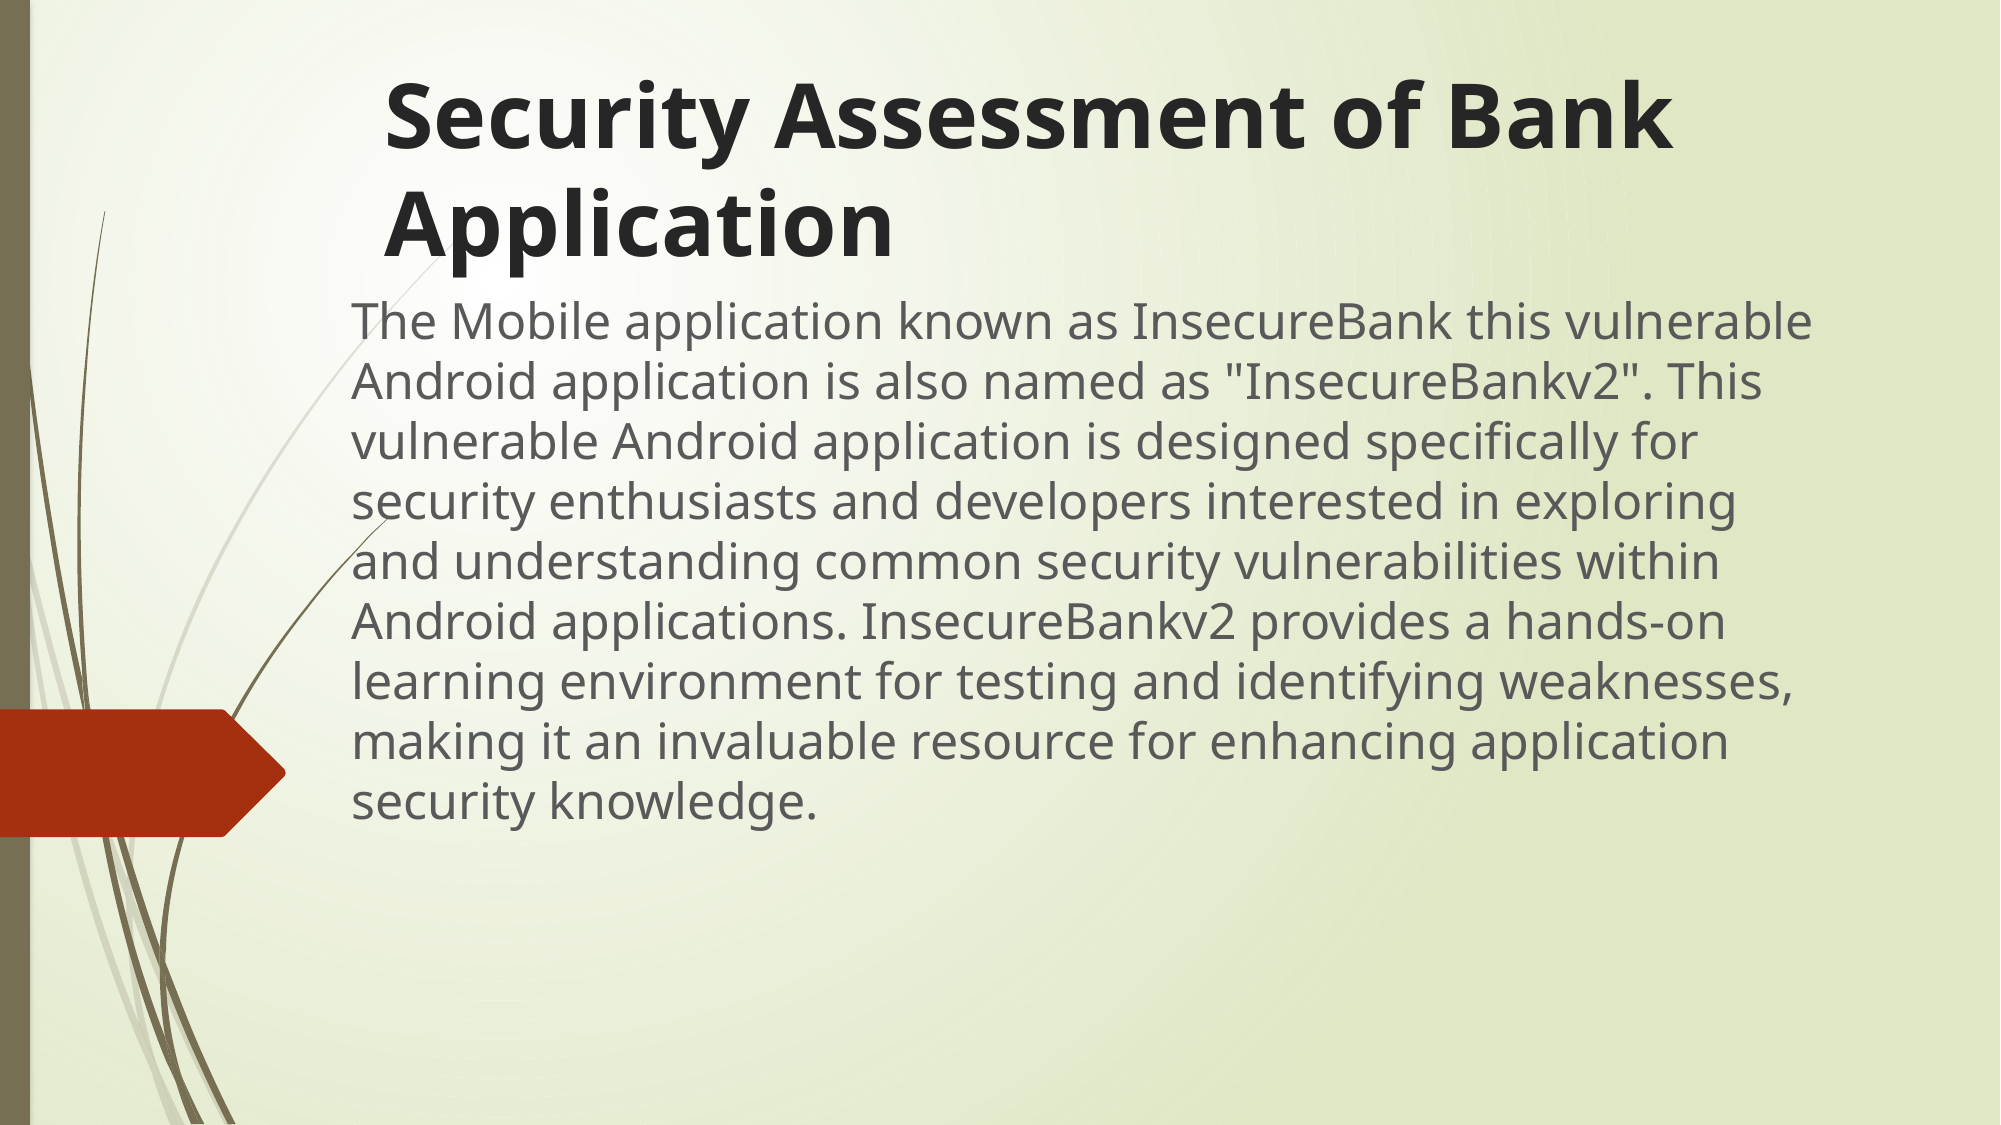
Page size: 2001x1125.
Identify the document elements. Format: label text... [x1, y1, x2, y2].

subtitle The Mobile application known as InsecureBank this vulnerable Android application is also named as "InsecureBankv2". This vulnerable Android application is designed specifically for security enthusiasts and developers interested in exploring and understanding common security vulnerabilities within Android applications. InsecureBankv2 provides a hands-on learning environment for testing and identifying weaknesses, making it an invaluable resource for enhancing application security knowledge. [336, 281, 1852, 742]
title Security Assessment of Bank Application [369, 50, 1833, 281]
